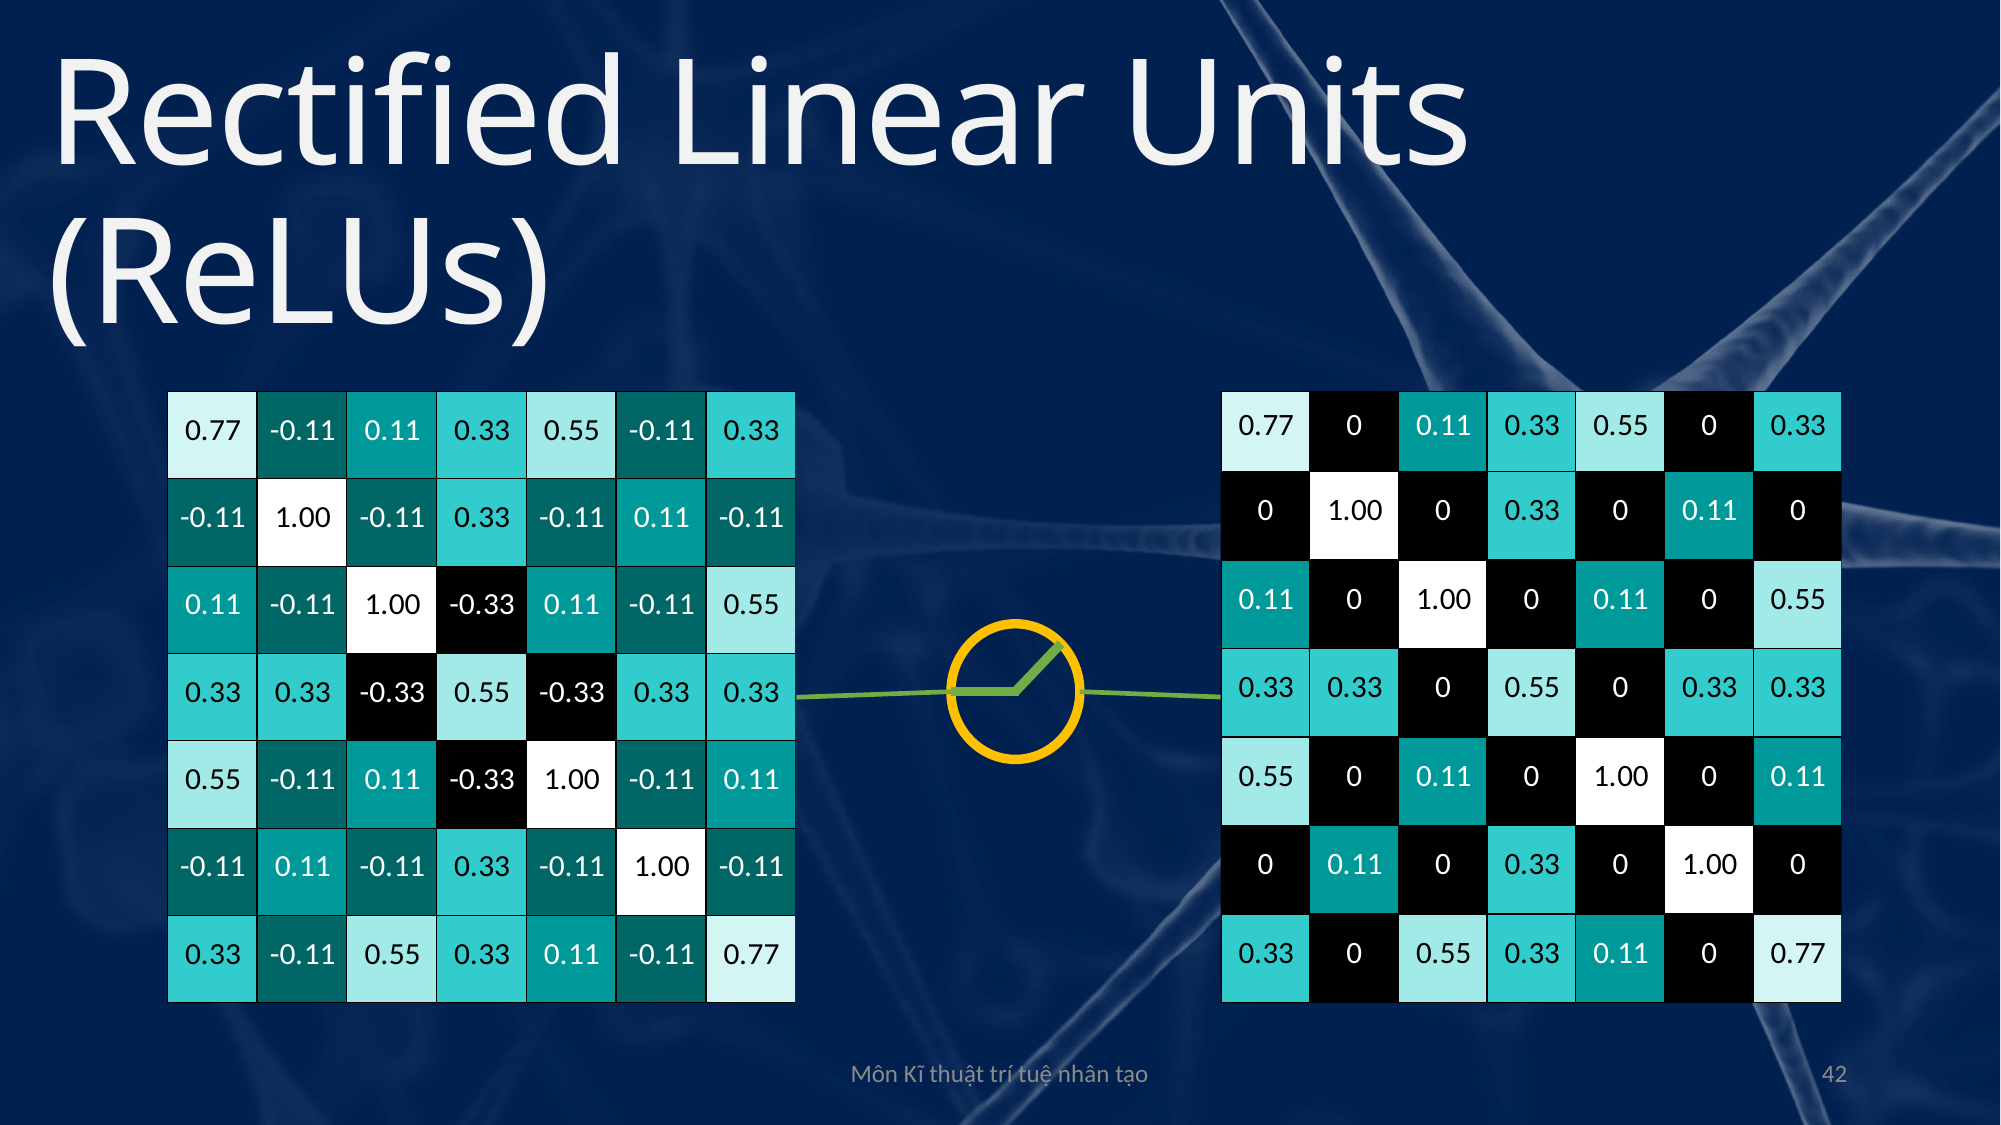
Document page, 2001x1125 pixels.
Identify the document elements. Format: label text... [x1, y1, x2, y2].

title Rectified Linear Units (ReLUs) [32, 22, 1955, 197]
slide_number 42 [1412, 1042, 1863, 1103]
footer Môn Kĩ thuật trí tuệ nhân tạo [662, 1042, 1338, 1103]
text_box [796, 623, 1221, 760]
picture [0, 0, 2001, 1125]
